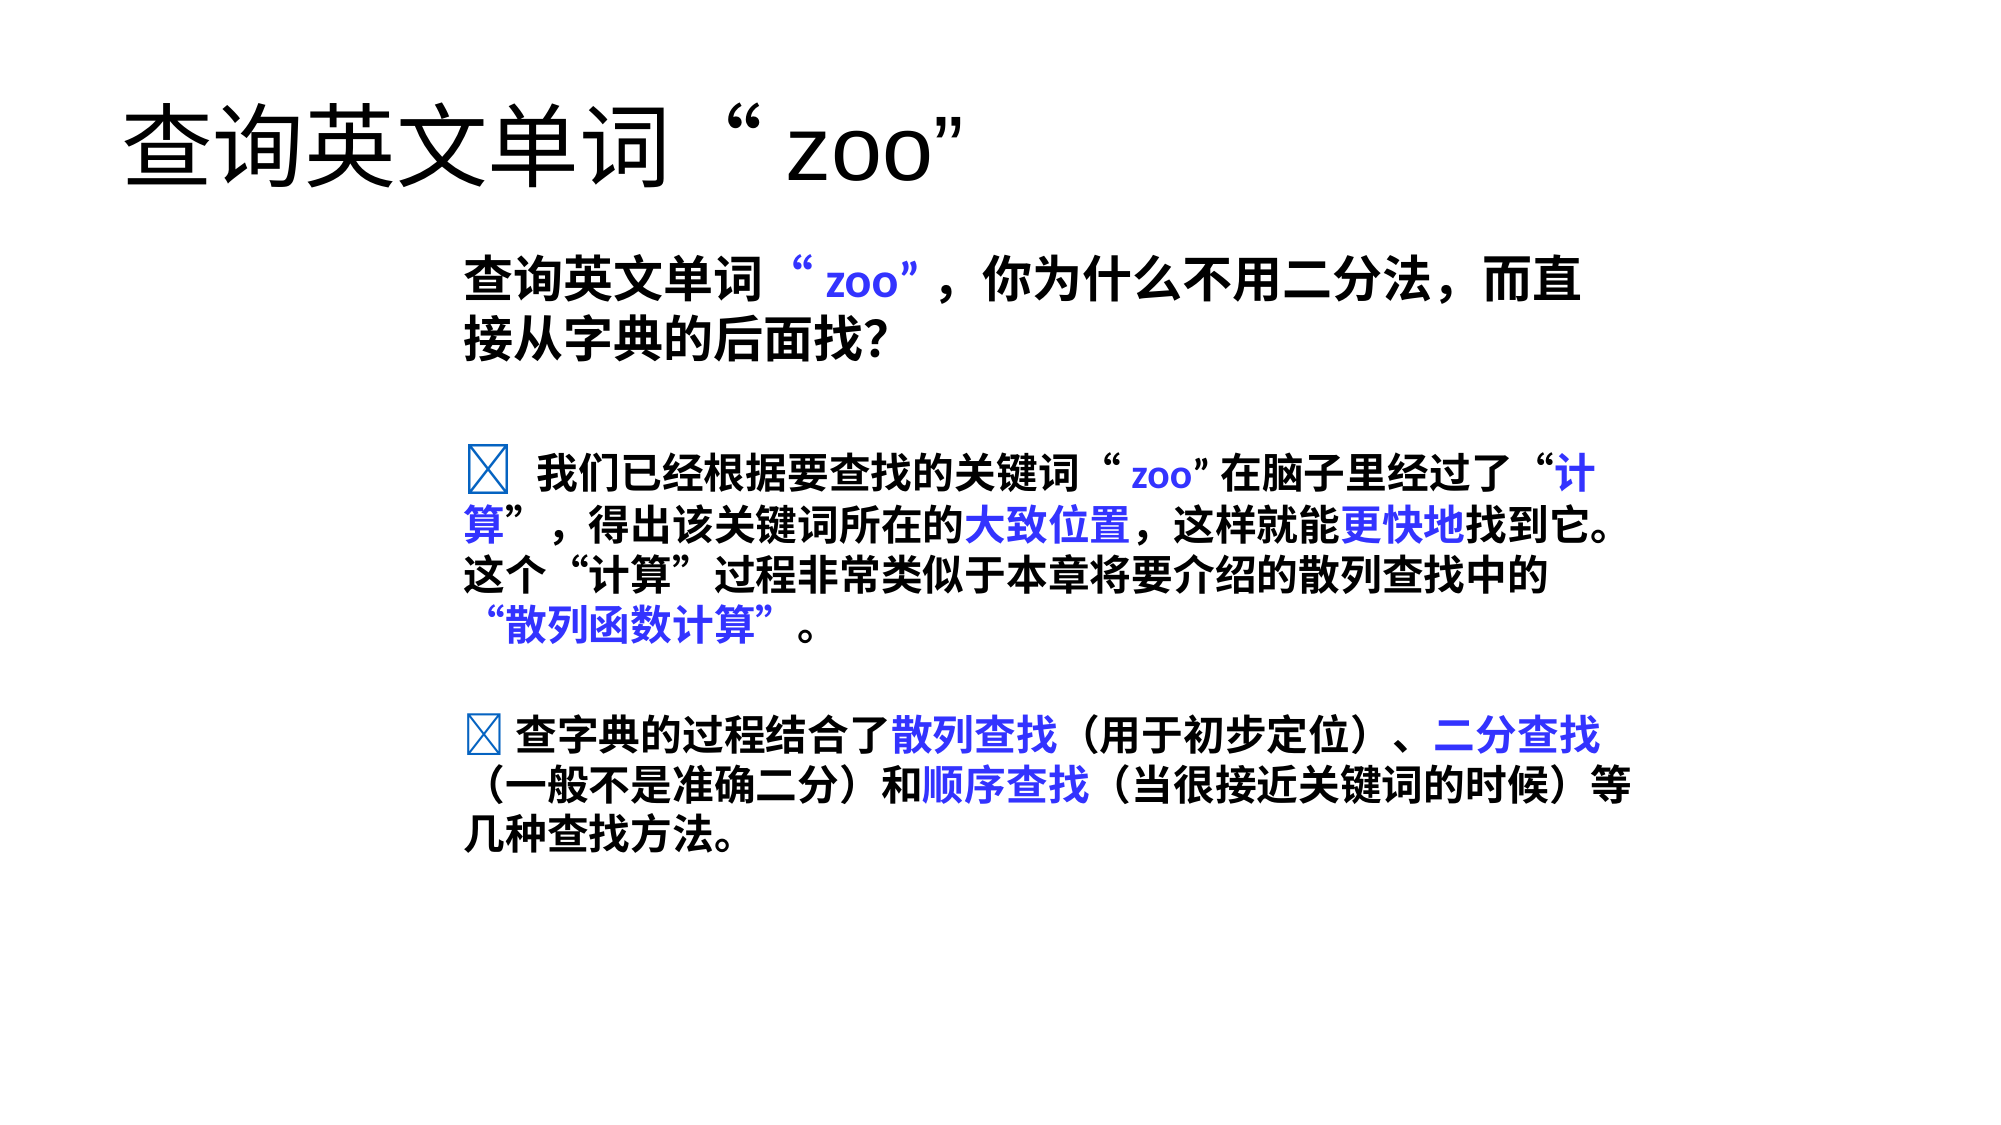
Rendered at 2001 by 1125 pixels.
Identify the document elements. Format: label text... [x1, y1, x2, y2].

text_box 查字典的过程结合了散列查找（用于初步定位）、二分查找（一般不是准确二分）和顺序查找（当很接近关键词的时候）等几种查找方法。 [448, 700, 1668, 866]
text_box 查询英文单词“zoo”，你为什么不用二分法，而直接从字典的后面找？ [448, 239, 1598, 375]
title 查询英文单词“zoo” [106, 42, 1832, 260]
text_box  我们已经根据要查找的关键词“zoo”在脑子里经过了“计算”，得出该关键词所在的大致位置，这样就能更快地找到它。这个“计算”过程非常类似于本章将要介绍的散列查找中的“散列函数计算”。 [448, 431, 1633, 657]
